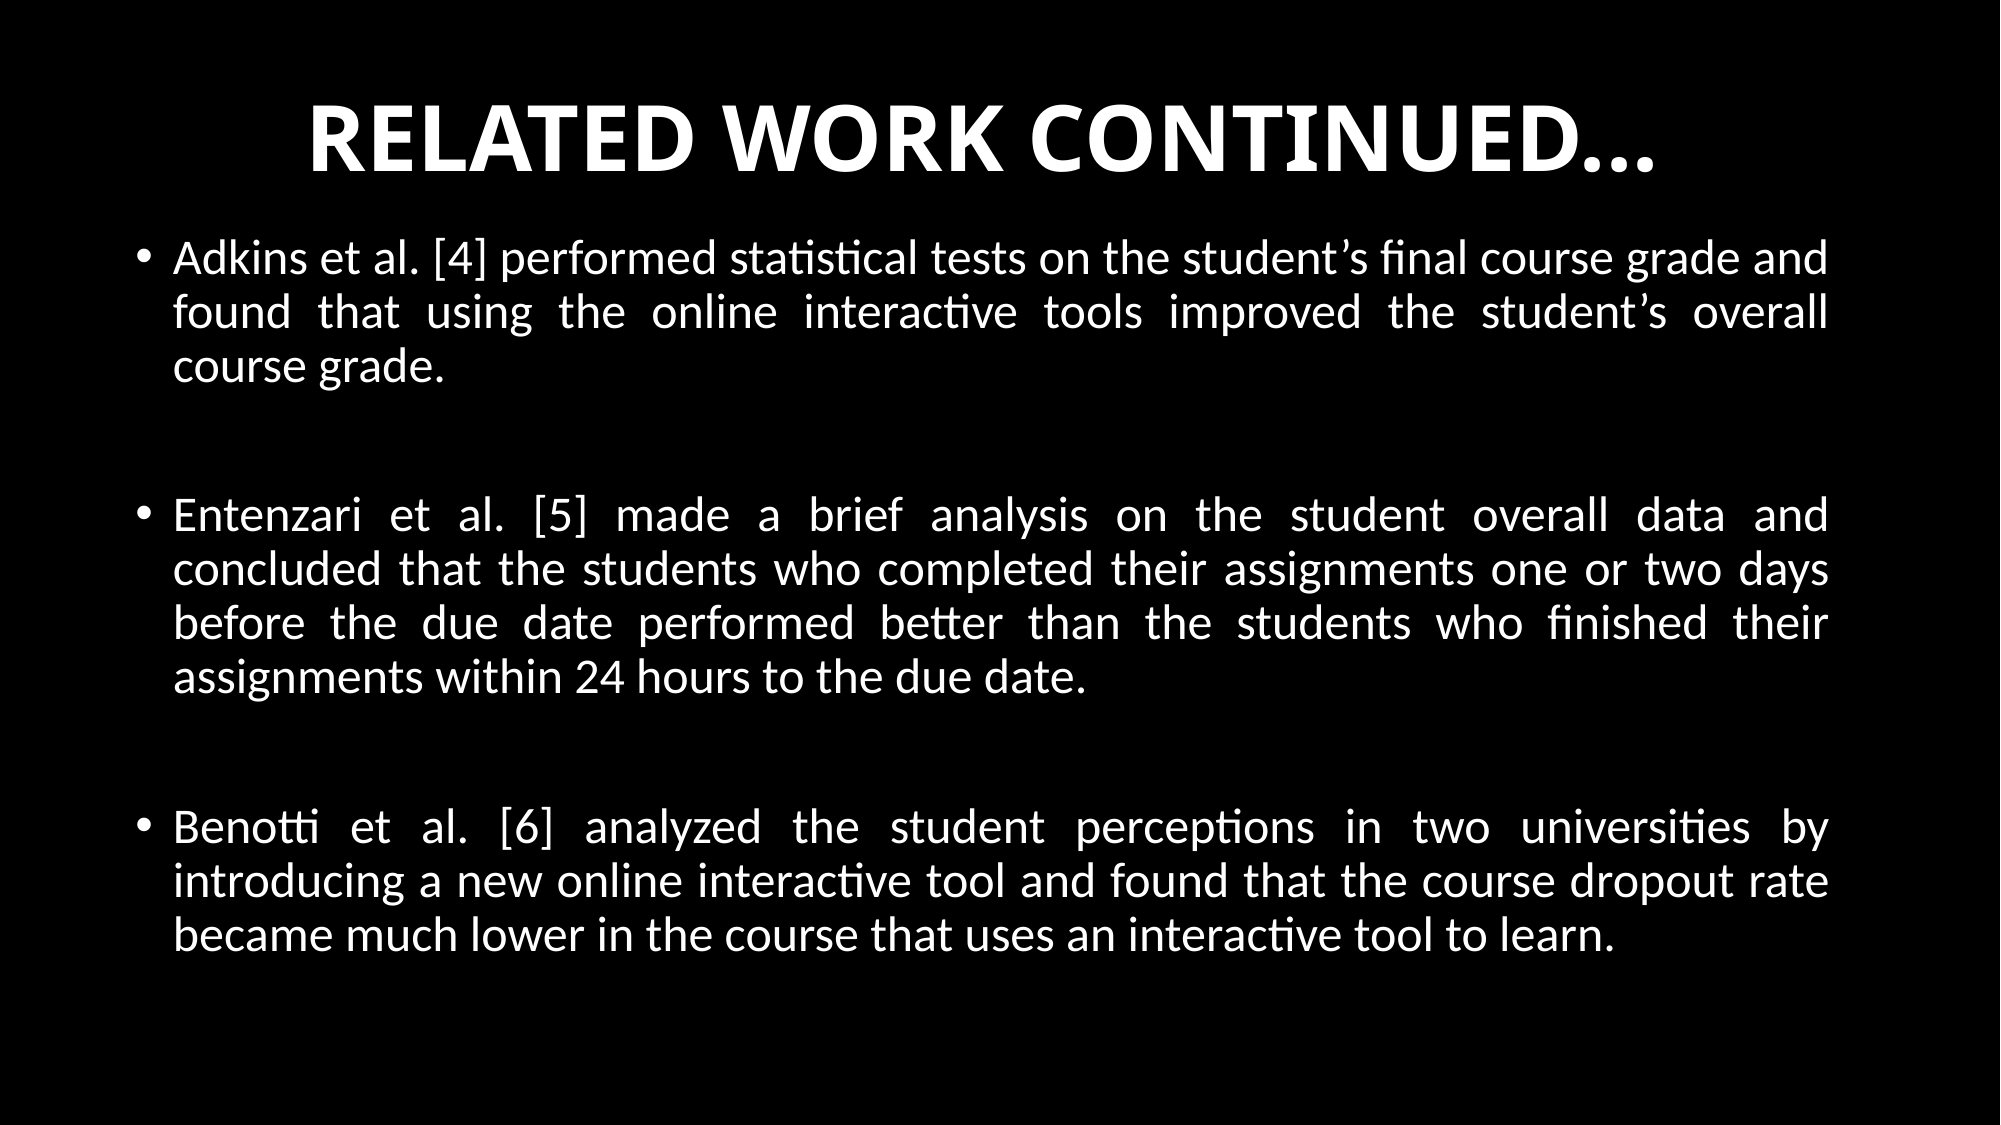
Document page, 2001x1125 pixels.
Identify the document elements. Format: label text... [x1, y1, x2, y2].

title RELATED WORK CONTINUED... [120, 33, 1846, 251]
list Adkins et al. [4] performed statistical tests on the student’s final course grade and found that using the online interactive tools improved the student’s overall course grade. Entenzari et al. [5] made a brief analysis on the student overall data and concluded that the students who completed their assignments one or two days before the due date performed better than the students who finished their assignments within 24 hours to the due date. Benotti et al. [6] analyzed the student perceptions in two universities by introducing a new online interactive tool and found that the course dropout rate became much lower in the course that uses an interactive tool to learn. [120, 251, 1846, 1111]
